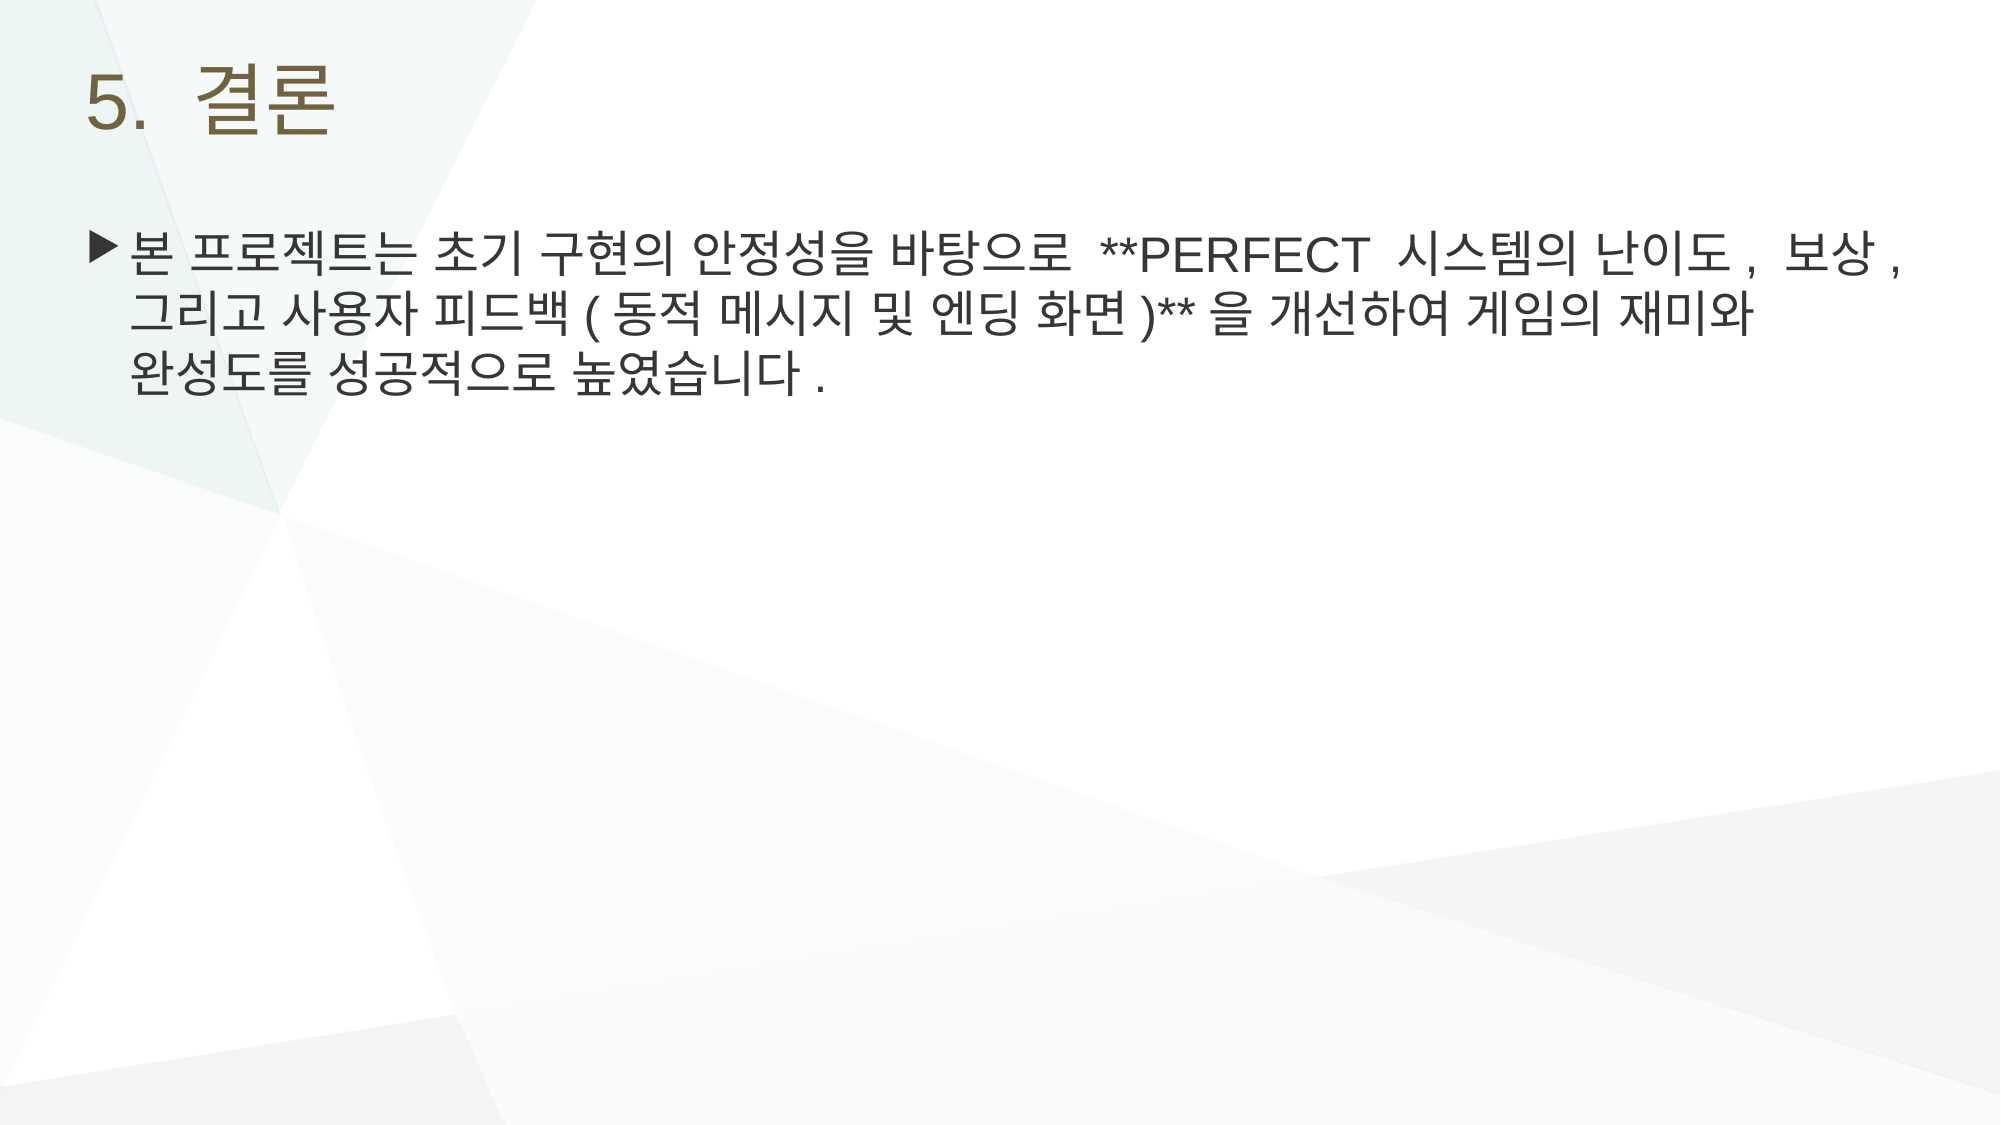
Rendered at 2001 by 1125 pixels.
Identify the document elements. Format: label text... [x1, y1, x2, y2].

list 본 프로젝트는 초기 구현의 안정성을 바탕으로 **PERFECT 시스템의 난이도, 보상, 그리고 사용자 피드백(동적 메시지 및 엔딩 화면)**을 개선하여 게임의 재미와 완성도를 성공적으로 높였습니다. [70, 214, 1925, 1029]
title 5. 결론 [70, 20, 1925, 175]
